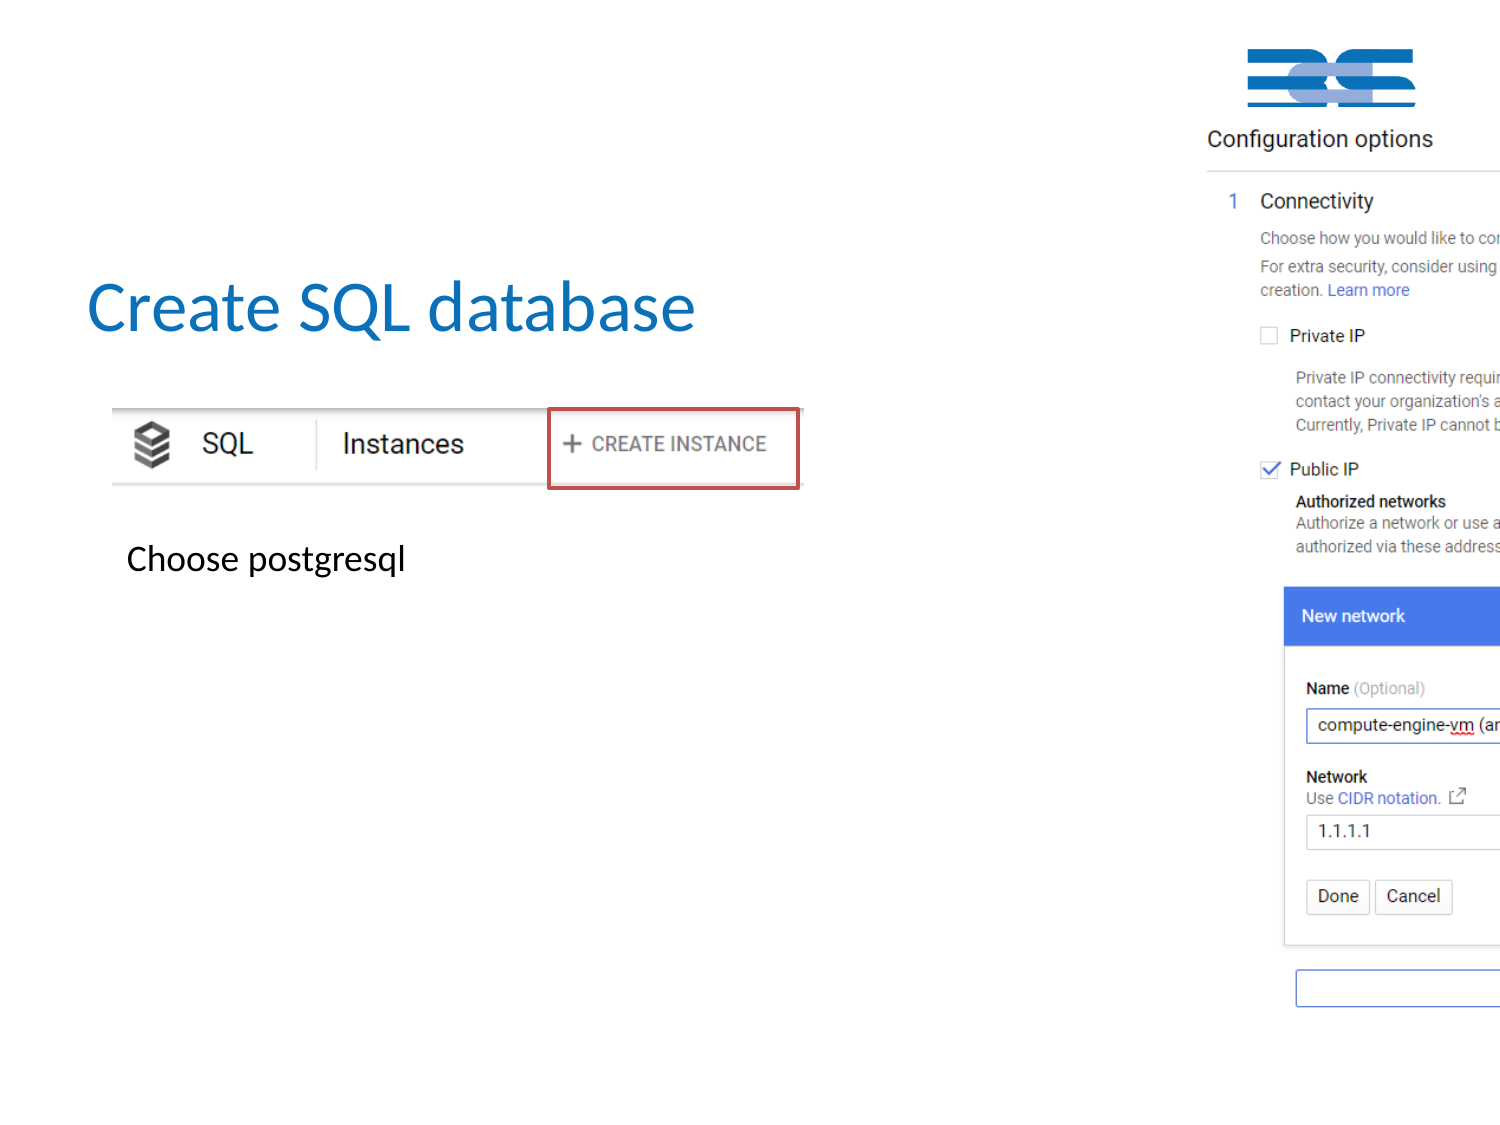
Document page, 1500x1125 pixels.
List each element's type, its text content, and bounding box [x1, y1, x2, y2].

text_box Choose postgresql [112, 527, 804, 587]
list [111, 408, 804, 501]
picture [1186, 49, 1500, 1018]
title Create SQL database [72, 166, 1181, 354]
